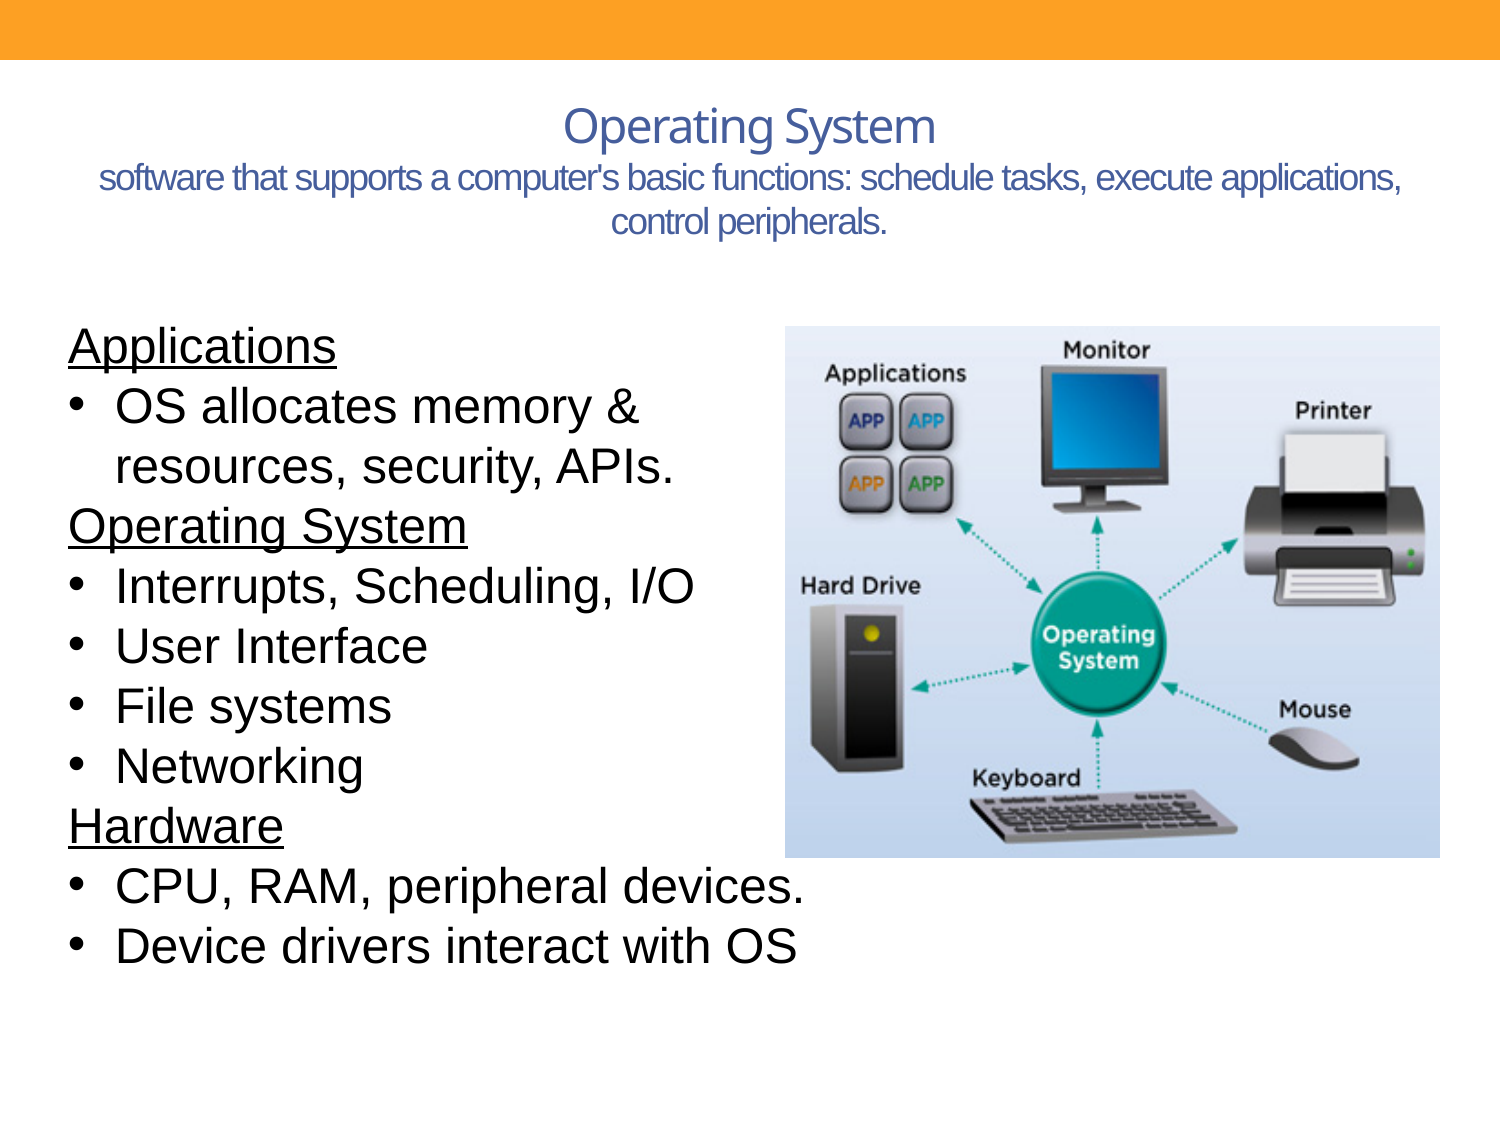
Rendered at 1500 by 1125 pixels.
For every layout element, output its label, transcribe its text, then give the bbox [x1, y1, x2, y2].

text_box Applications OS allocates memory & resources, security, APIs. Operating System Interrupts, Scheduling, I/O User Interface File systems Networking Hardware CPU, RAM, peripheral devices. Device drivers interact with OS [53, 306, 845, 981]
title Operating System software that supports a computer's basic functions: schedule tasks, execute applications, control peripherals. [53, 87, 1447, 250]
picture [785, 326, 1440, 859]
